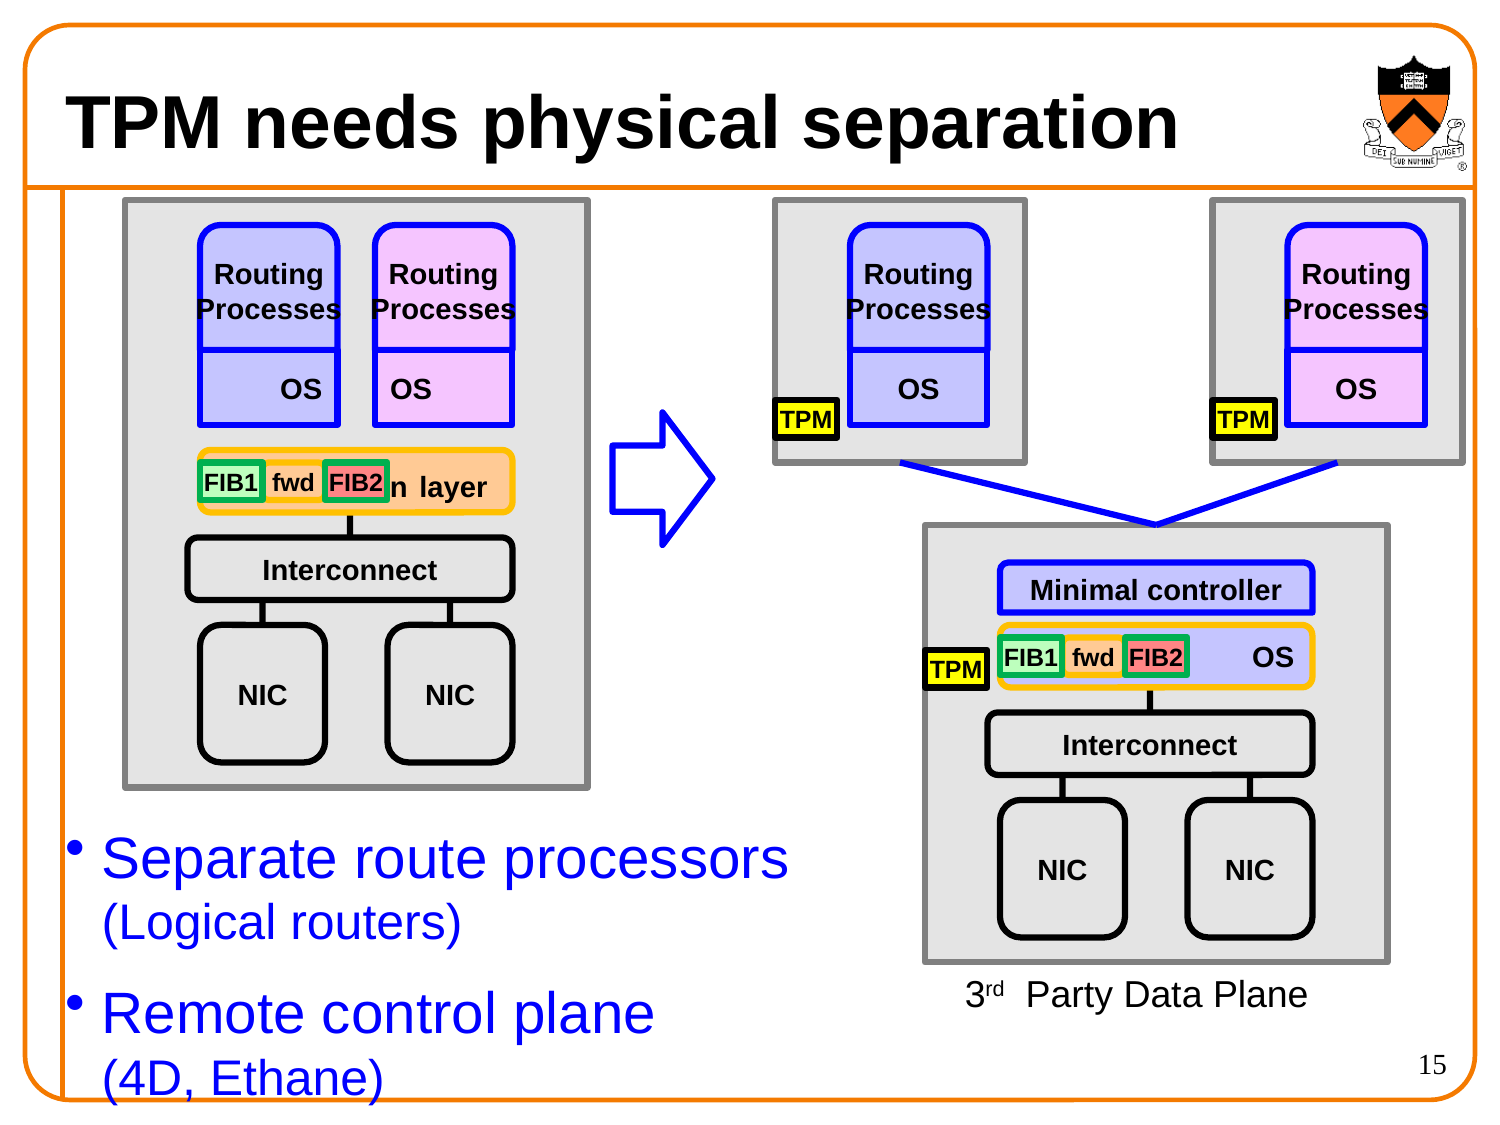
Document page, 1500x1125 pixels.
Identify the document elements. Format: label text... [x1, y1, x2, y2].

text_box Routing Processes [199, 224, 338, 349]
text_box [774, 200, 1025, 463]
text_box OS [849, 349, 988, 425]
text_box fwd [263, 462, 324, 501]
text_box NIC [999, 799, 1126, 938]
text_box NIC [199, 624, 326, 763]
picture [1361, 52, 1467, 171]
text_box OS [374, 349, 513, 425]
text_box OS [999, 624, 1313, 688]
text_box FIB1 [999, 637, 1063, 675]
text_box FIB2 [324, 462, 388, 500]
text_box Routing Processes [1287, 224, 1425, 349]
text_box Virtualization layer [199, 449, 513, 513]
text_box [124, 199, 588, 788]
text_box OS [199, 349, 338, 425]
text_box Interconnect [987, 712, 1313, 775]
text_box TPM [774, 399, 838, 438]
text_box TPM [924, 650, 988, 688]
text_box FIB2 [1124, 637, 1188, 675]
text_box 3rd Party Data Plane [949, 962, 1400, 1023]
text_box NIC [1187, 799, 1313, 938]
text_box Routing Processes [374, 224, 513, 349]
text_box TPM [1212, 399, 1275, 404]
text_box Routing Processes [849, 224, 988, 349]
text_box NIC [387, 624, 513, 763]
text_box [996, 365, 1060, 623]
text_box OS [1287, 349, 1425, 425]
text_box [1215, 402, 1279, 585]
text_box [1212, 200, 1463, 463]
text_box Minimal controller [1063, 562, 1313, 613]
text_box fwd [1063, 637, 1124, 676]
text_box FIB1 [199, 462, 263, 500]
title TPM needs physical separation [49, 62, 1374, 176]
text_box [612, 412, 713, 545]
list Separate route processors (Logical routers) Remote control plane (4D, Ethane) [49, 812, 888, 1101]
text_box Interconnect [187, 537, 513, 600]
text_box [924, 524, 1388, 963]
slide_number 15 [1312, 1037, 1463, 1101]
